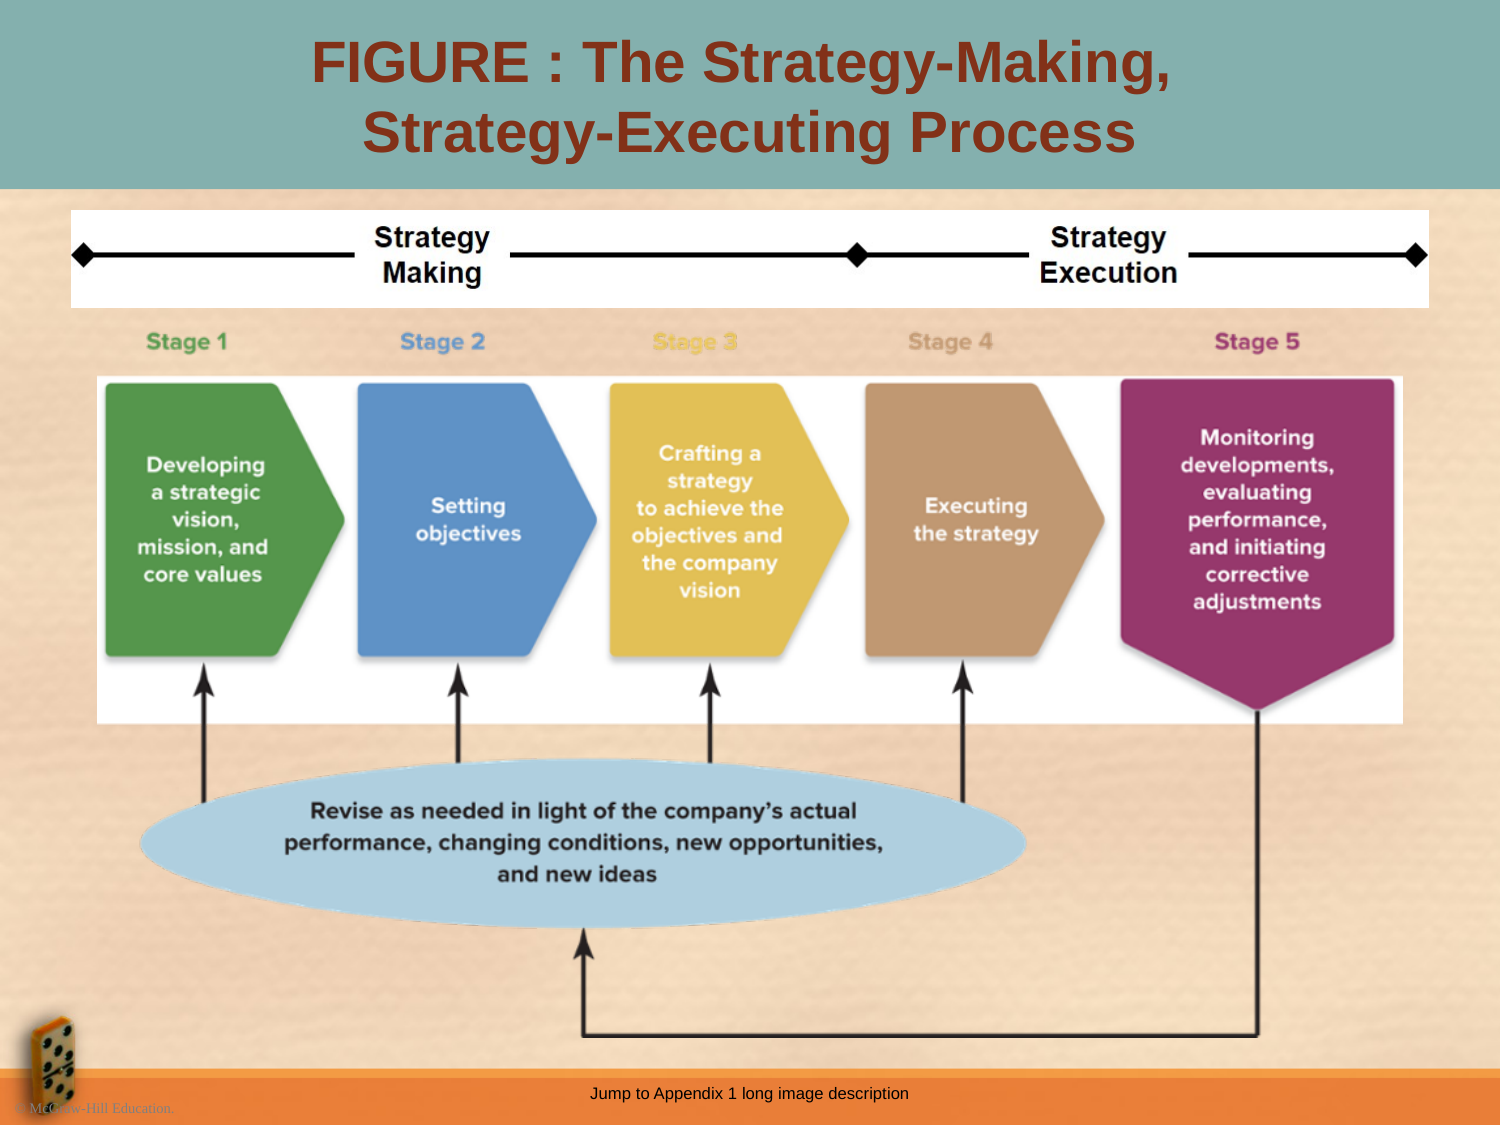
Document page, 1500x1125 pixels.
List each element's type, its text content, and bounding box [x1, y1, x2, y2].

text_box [71, 210, 1429, 1039]
title FIGURE : The Strategy-Making, Strategy-Executing Process [0, 0, 1500, 190]
picture [0, 190, 1500, 1125]
list Jump to Appendix 1 long image description [434, 1074, 1066, 1111]
